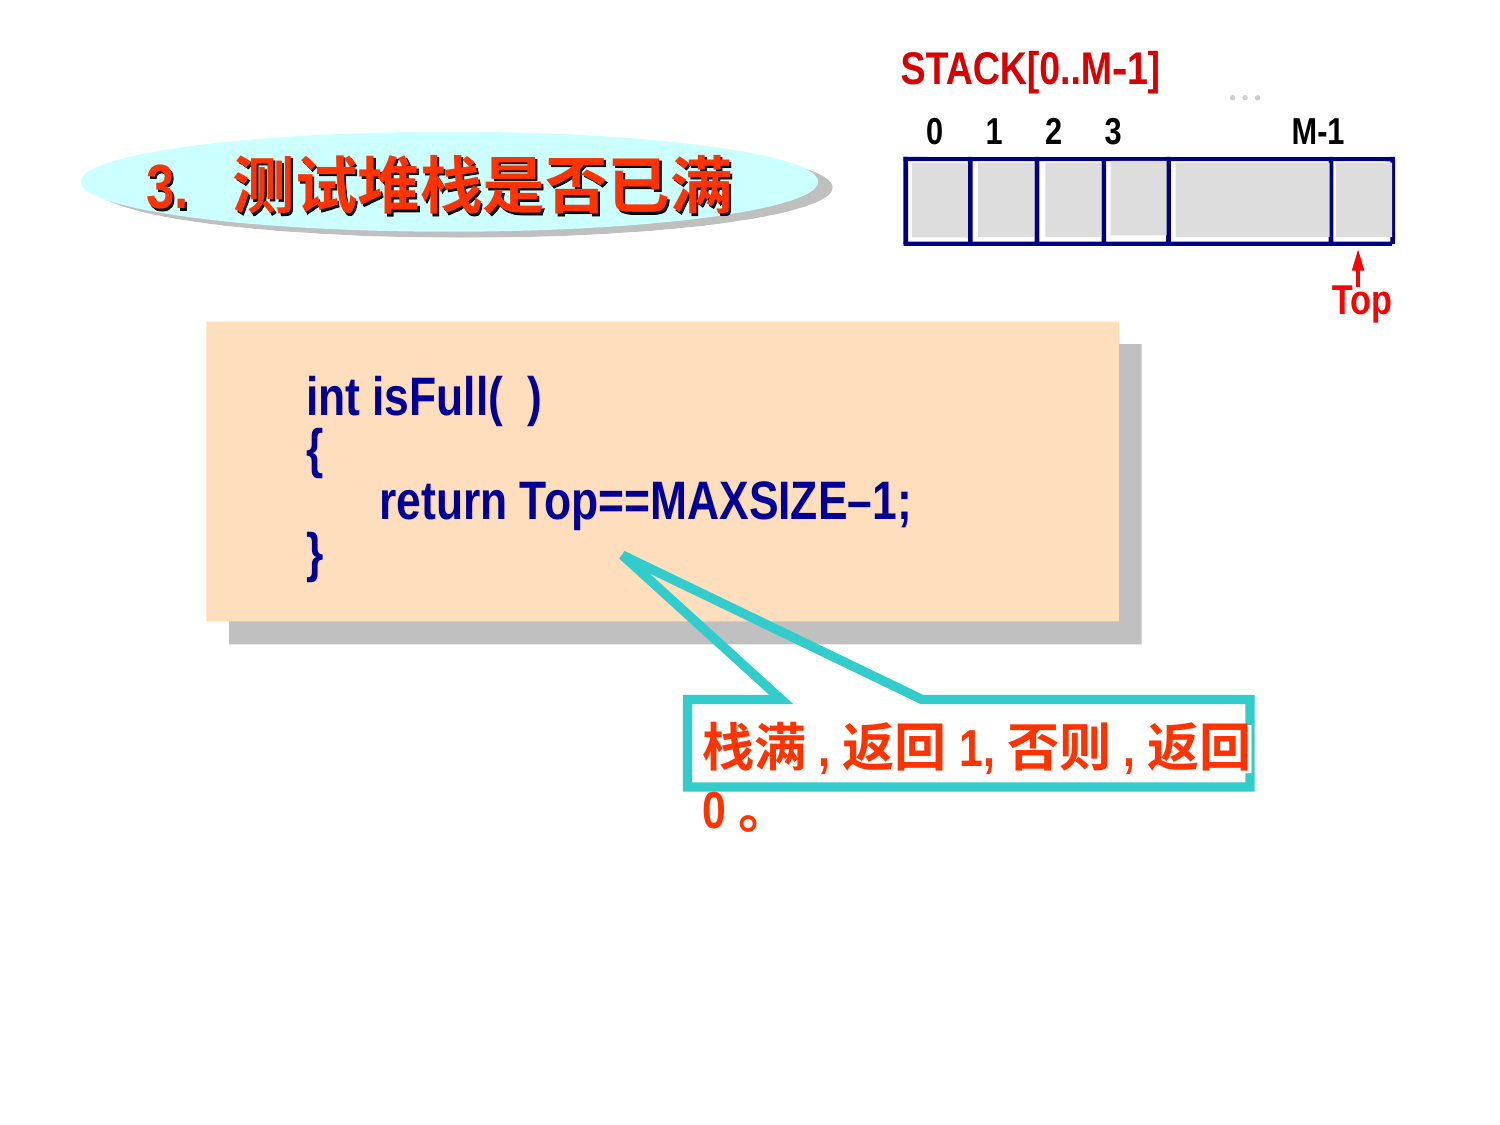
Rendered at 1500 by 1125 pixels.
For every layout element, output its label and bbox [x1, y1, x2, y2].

text_box [687, 699, 1351, 788]
text_box [80, 131, 819, 232]
text_box [911, 160, 1471, 331]
text_box [885, 30, 1453, 244]
text_box [206, 321, 1120, 622]
